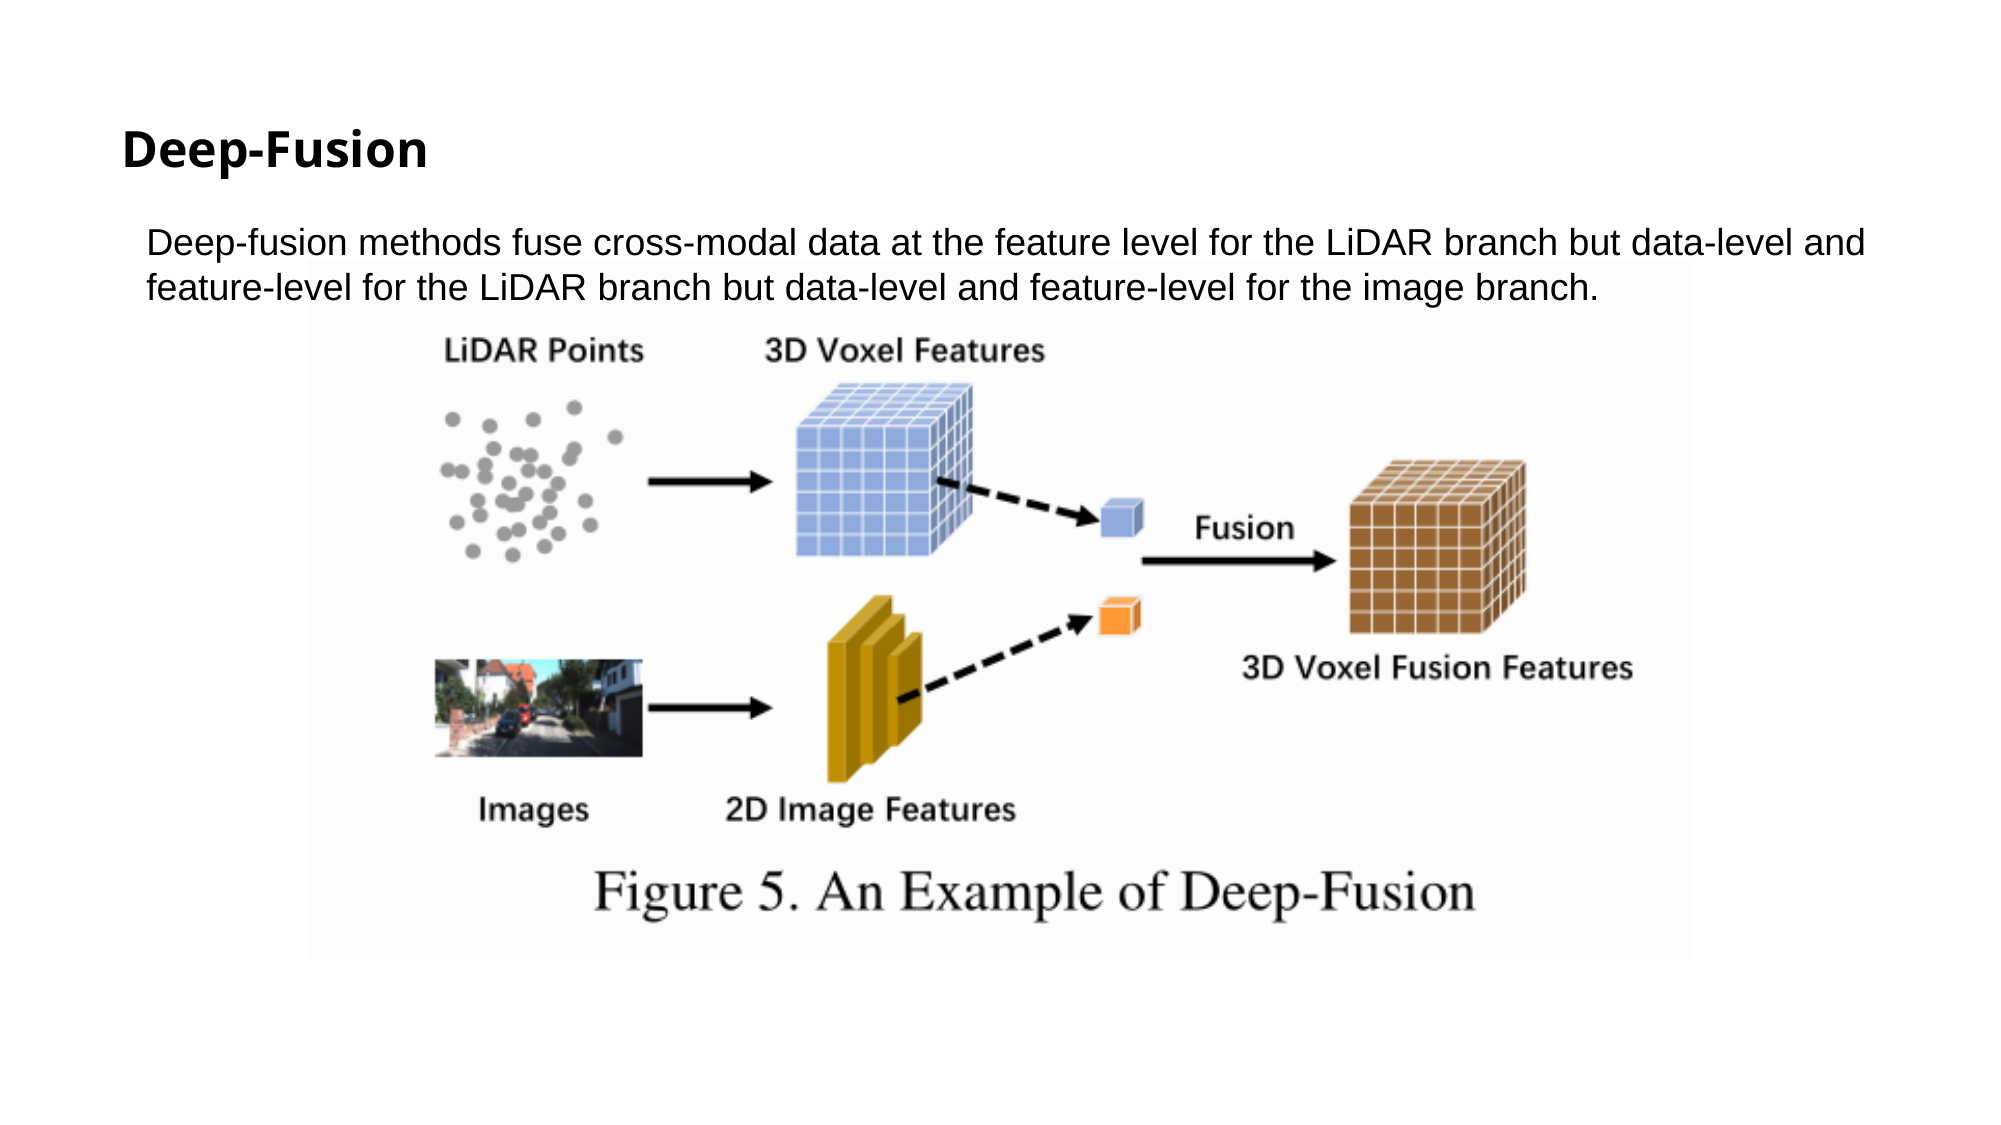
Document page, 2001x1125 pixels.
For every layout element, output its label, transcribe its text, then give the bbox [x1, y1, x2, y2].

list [307, 259, 1693, 959]
title Deep-Fusion [106, 42, 1832, 260]
text_box Deep-fusion methods fuse cross-modal data at the feature level for the LiDAR branch but data-level and feature-level for the LiDAR branch but data-level and feature-level for the image branch. [131, 210, 1893, 316]
